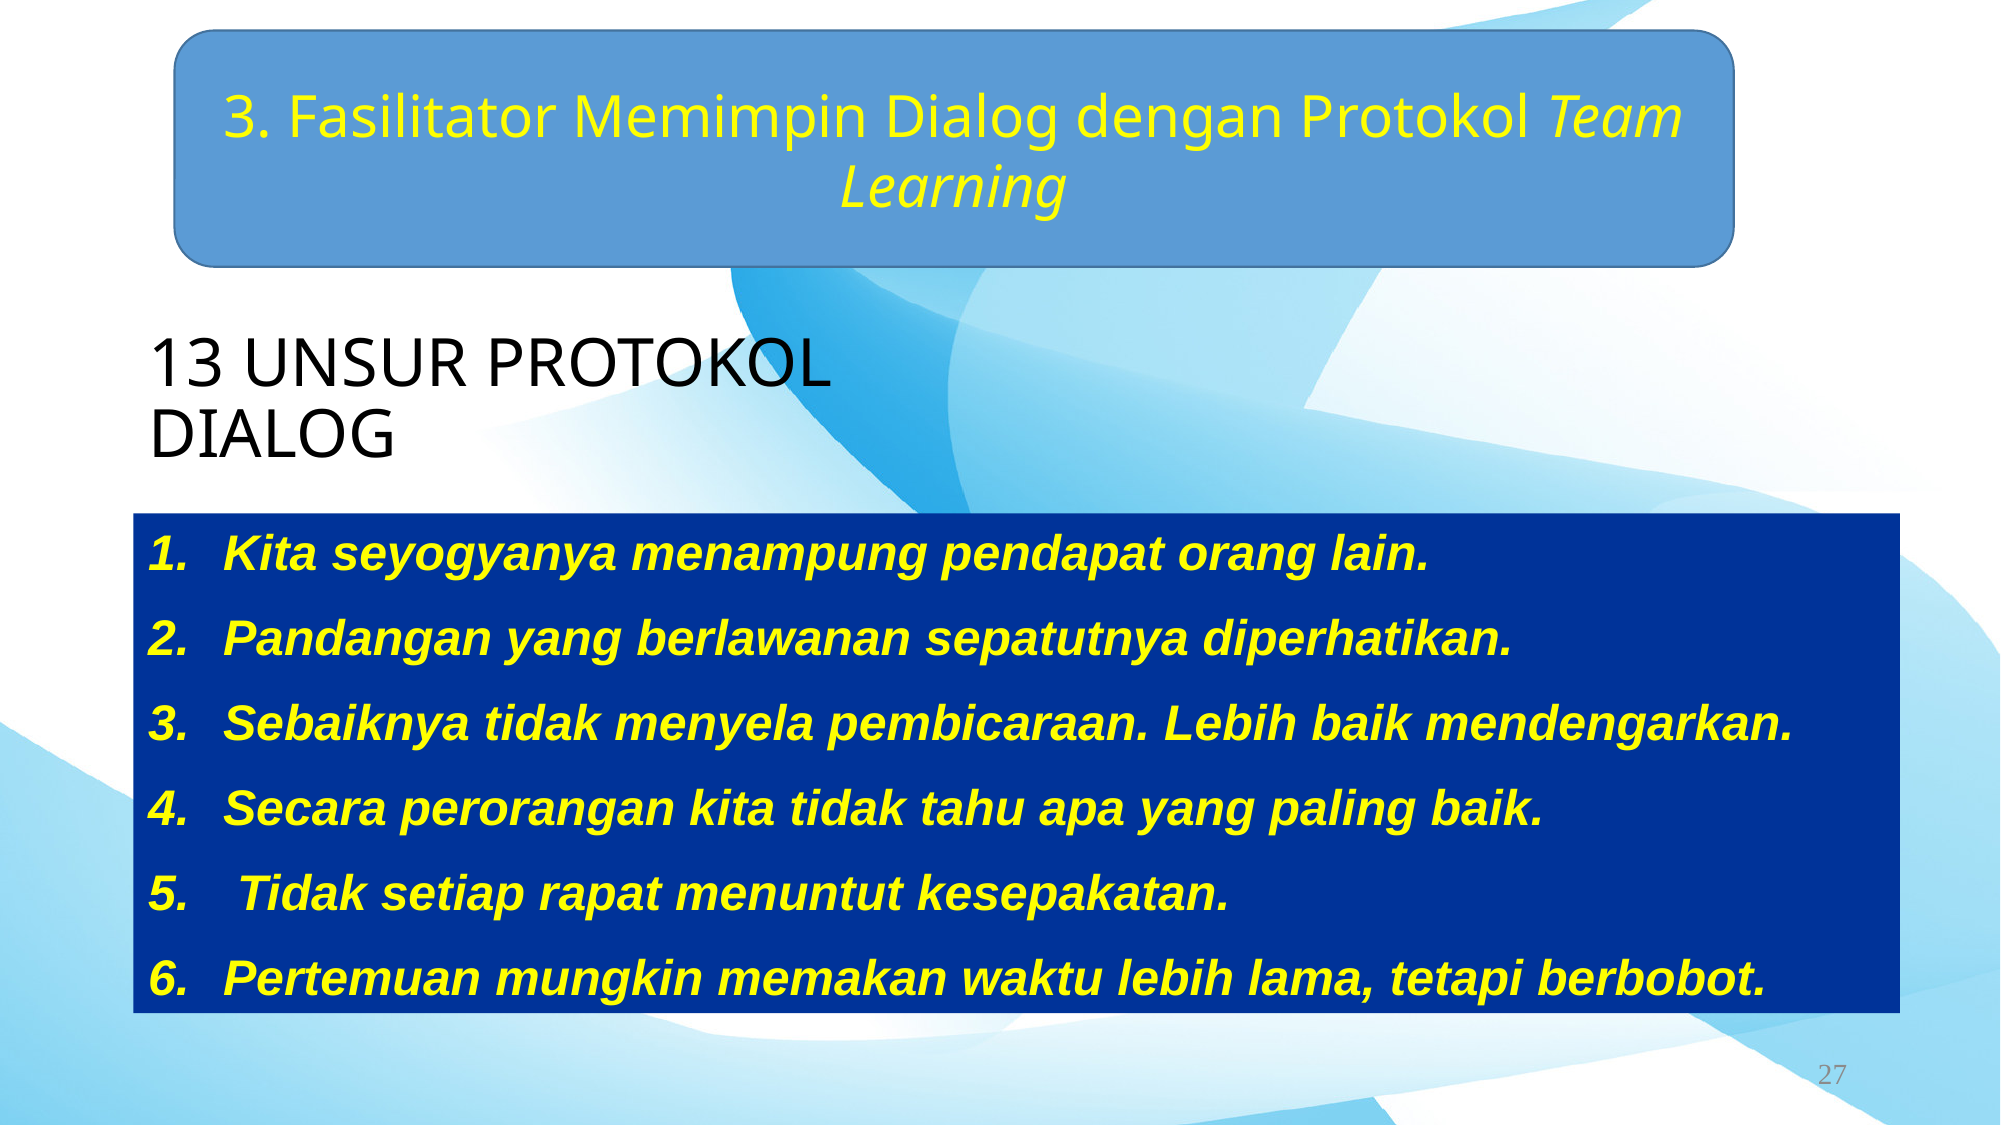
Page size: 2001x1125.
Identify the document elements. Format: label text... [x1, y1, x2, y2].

title 13 UNSUR PROTOKOL DIALOG [133, 315, 1093, 486]
slide_number 27 [1412, 1042, 1863, 1103]
picture [0, 0, 2001, 1125]
text_box Kita seyogyanya menampung pendapat orang lain. Pandangan yang berlawanan sepatutnya diperhatikan. Sebaiknya tidak menyela pembicaraan. Lebih baik mendengarkan. Secara perorangan kita tidak tahu apa yang paling baik. Tidak setiap rapat menuntut kesepakatan. Pertemuan mungkin memakan waktu lebih lama, tetapi berbobot. [133, 513, 1900, 1014]
text_box 3. Fasilitator Memimpin Dialog dengan Protokol Team Learning [173, 29, 1735, 268]
